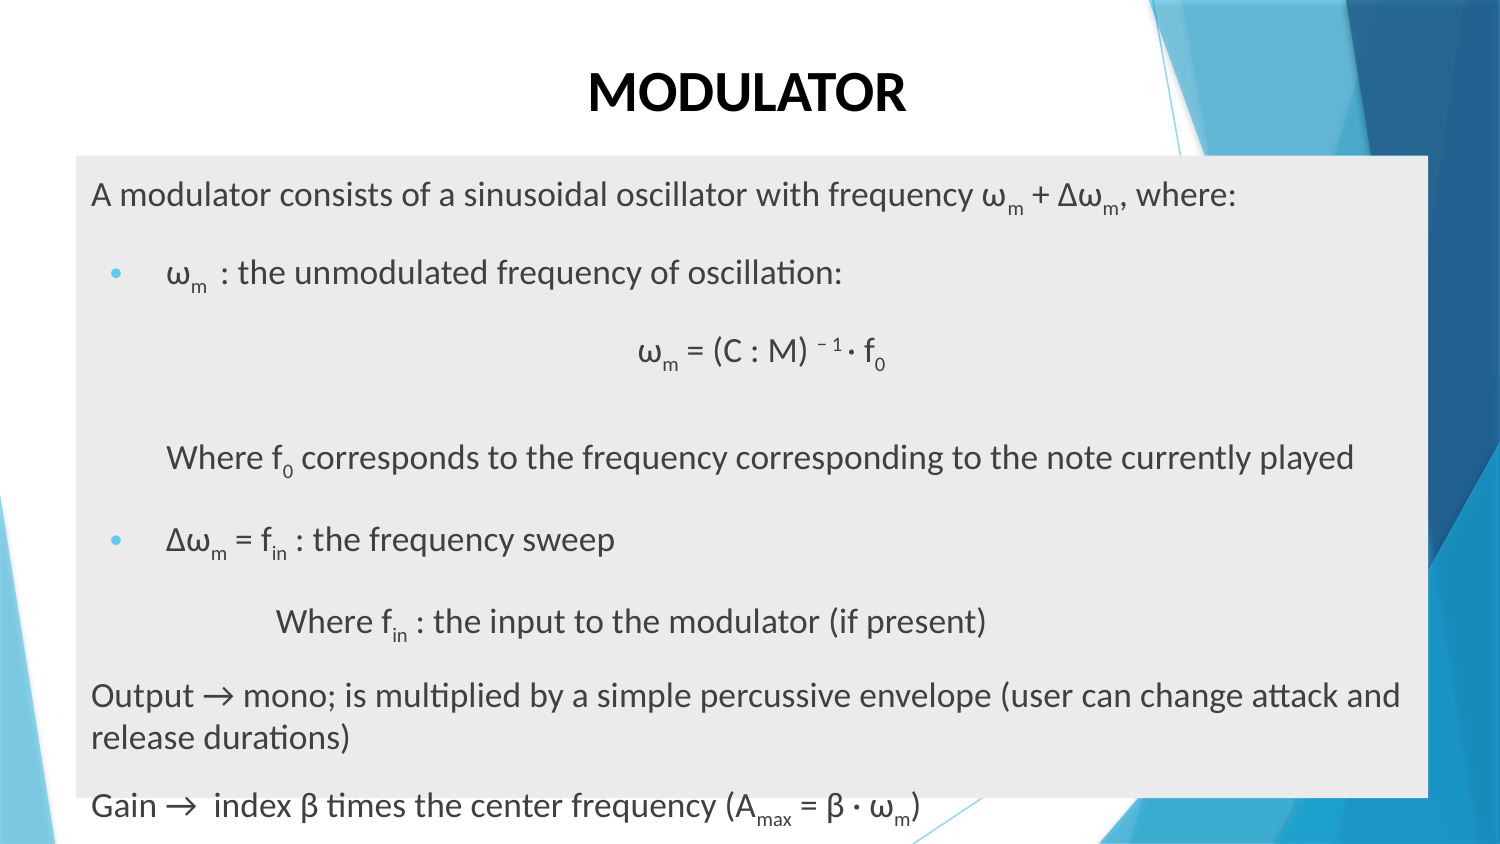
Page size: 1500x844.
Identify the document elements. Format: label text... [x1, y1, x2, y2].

text_box MODULATOR [572, 45, 932, 131]
list A modulator consists of a sinusoidal oscillator with frequency ωm + ∆ωm, where: ωm : the unmodulated frequency of oscillation: ωm = (C : M) − 1 · f0 Where f0 corresponds to the frequency corresponding to the note currently played ∆ωm = fin : the frequency sweep Where fin : the input to the modulator (if present) Output → mono; is multiplied by a simple percussive envelope (user can change attack and release durations) Gain → index β times the center frequency (Amax = β · ωm) [76, 155, 1429, 799]
